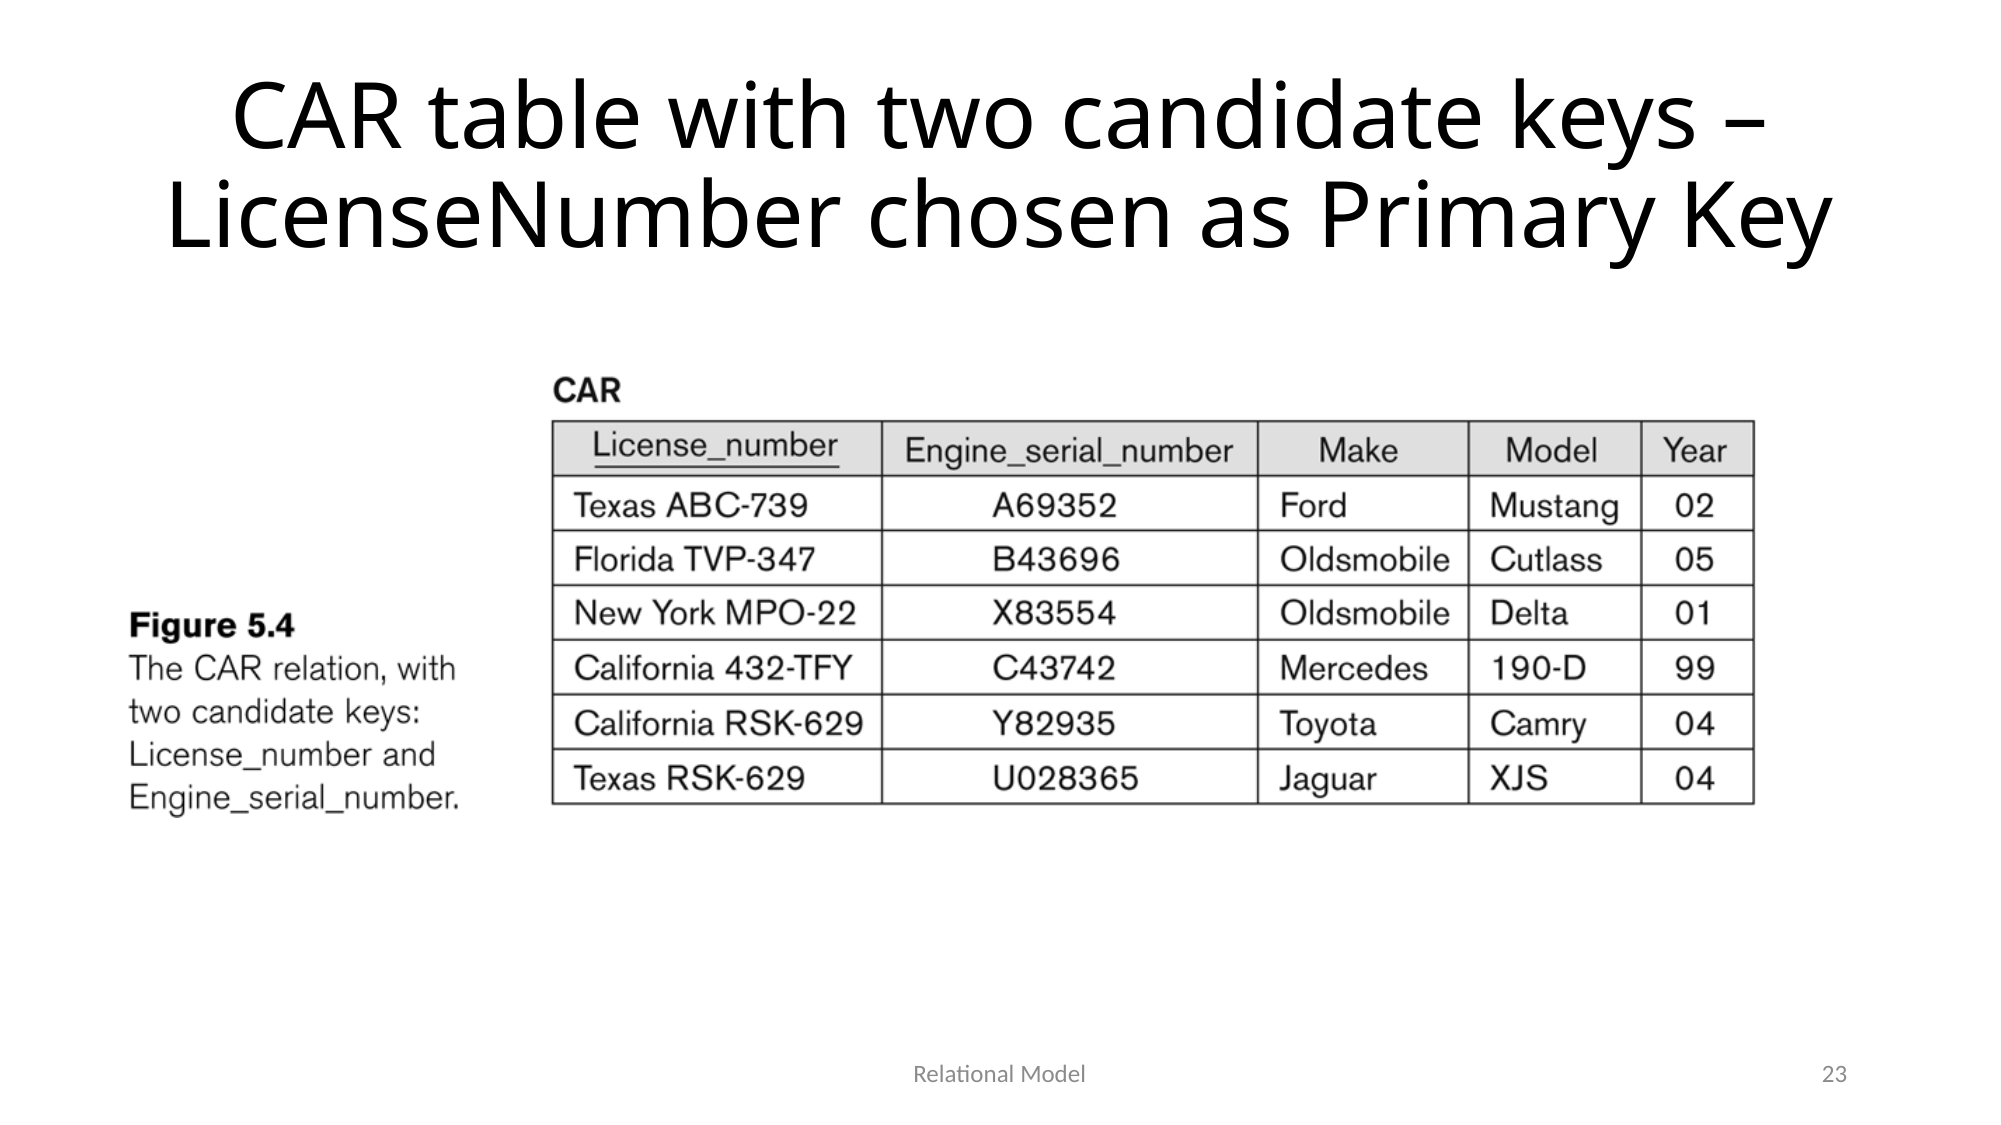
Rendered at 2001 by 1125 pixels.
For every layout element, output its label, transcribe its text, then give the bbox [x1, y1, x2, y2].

footer Relational Model [662, 1042, 1338, 1103]
picture [127, 374, 1758, 818]
title CAR table with two candidate keys – LicenseNumber chosen as Primary Key [137, 59, 1863, 278]
slide_number 23 [1412, 1042, 1863, 1103]
